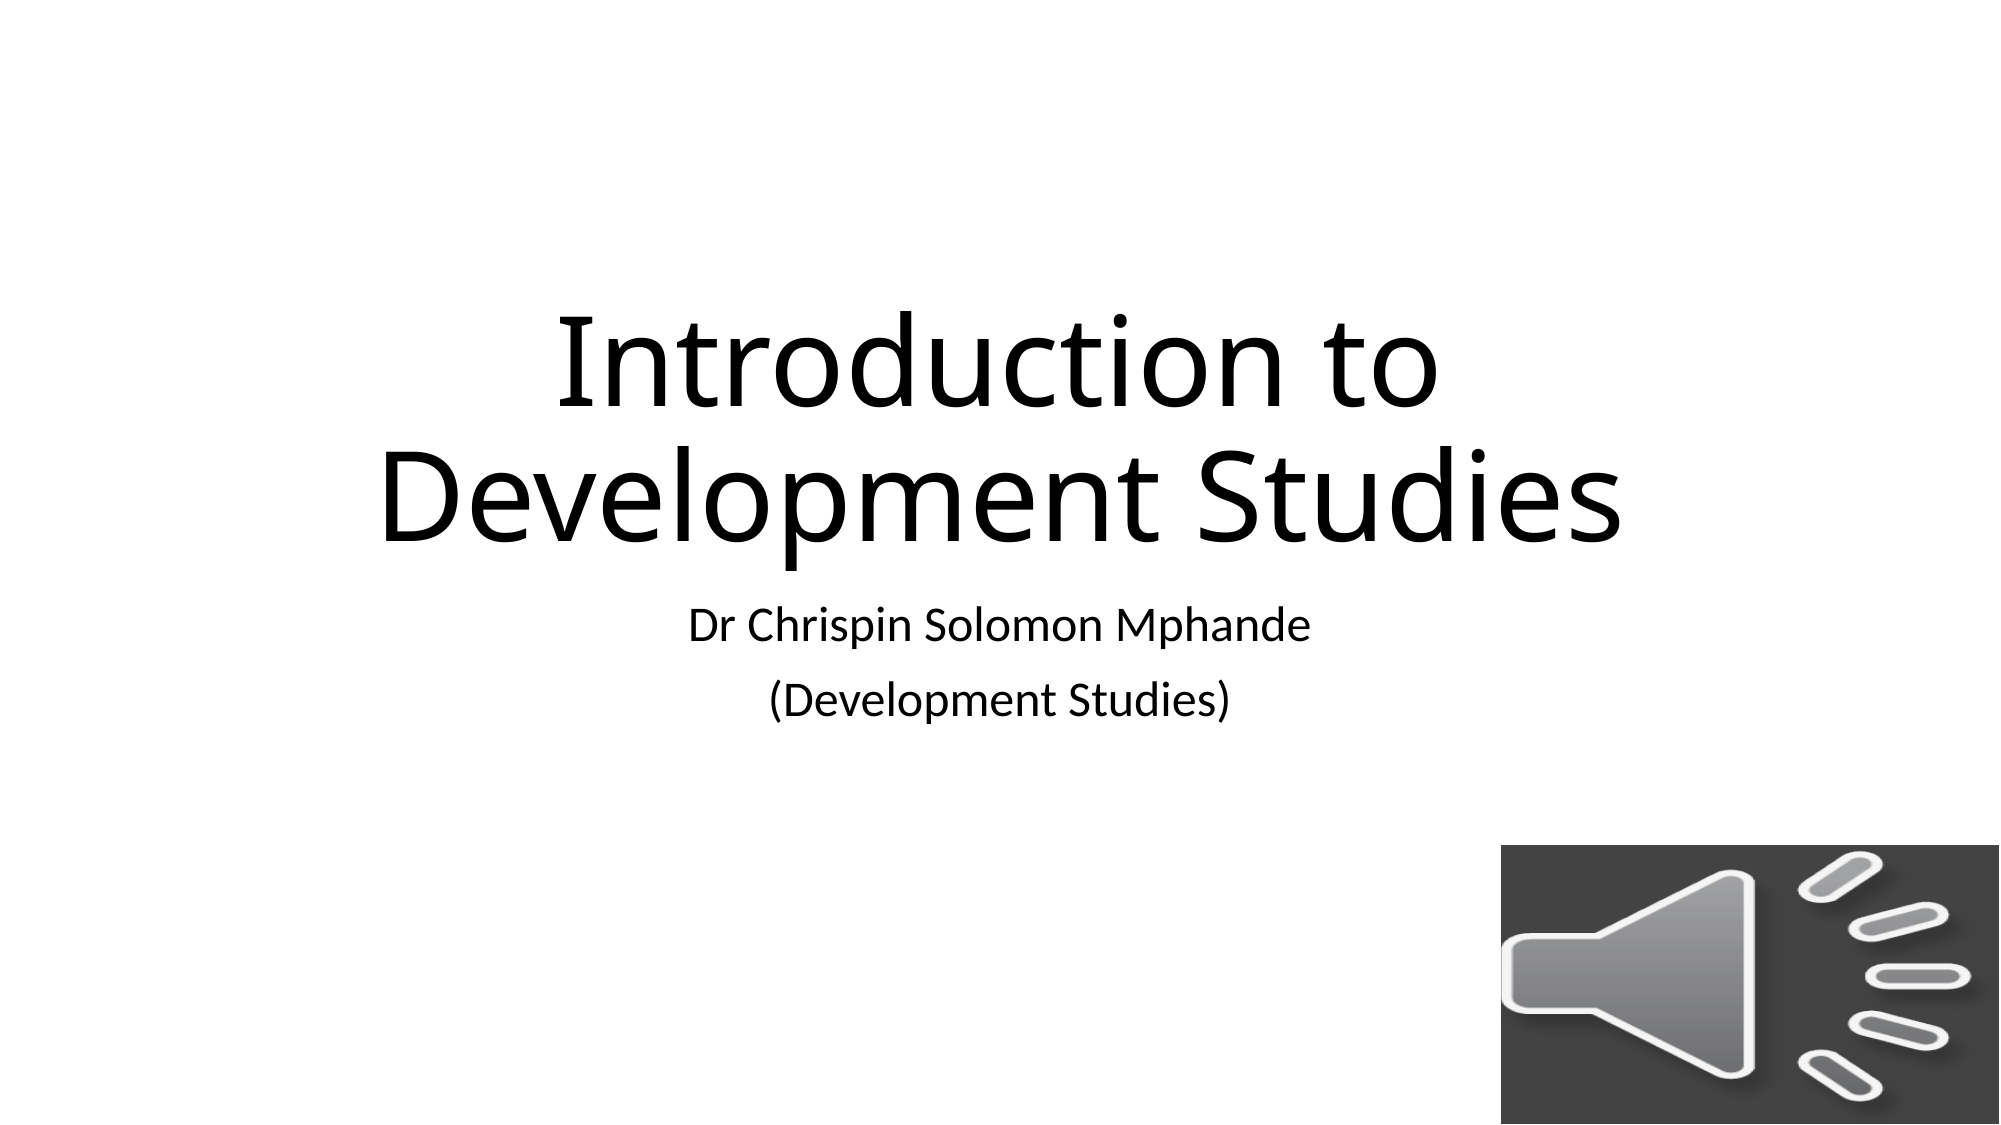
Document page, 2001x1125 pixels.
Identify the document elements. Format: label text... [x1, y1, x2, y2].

subtitle Dr Chrispin Solomon Mphande (Development Studies) [249, 590, 1750, 863]
title Introduction to Development Studies [249, 184, 1750, 576]
picture [1499, 843, 2000, 1125]
